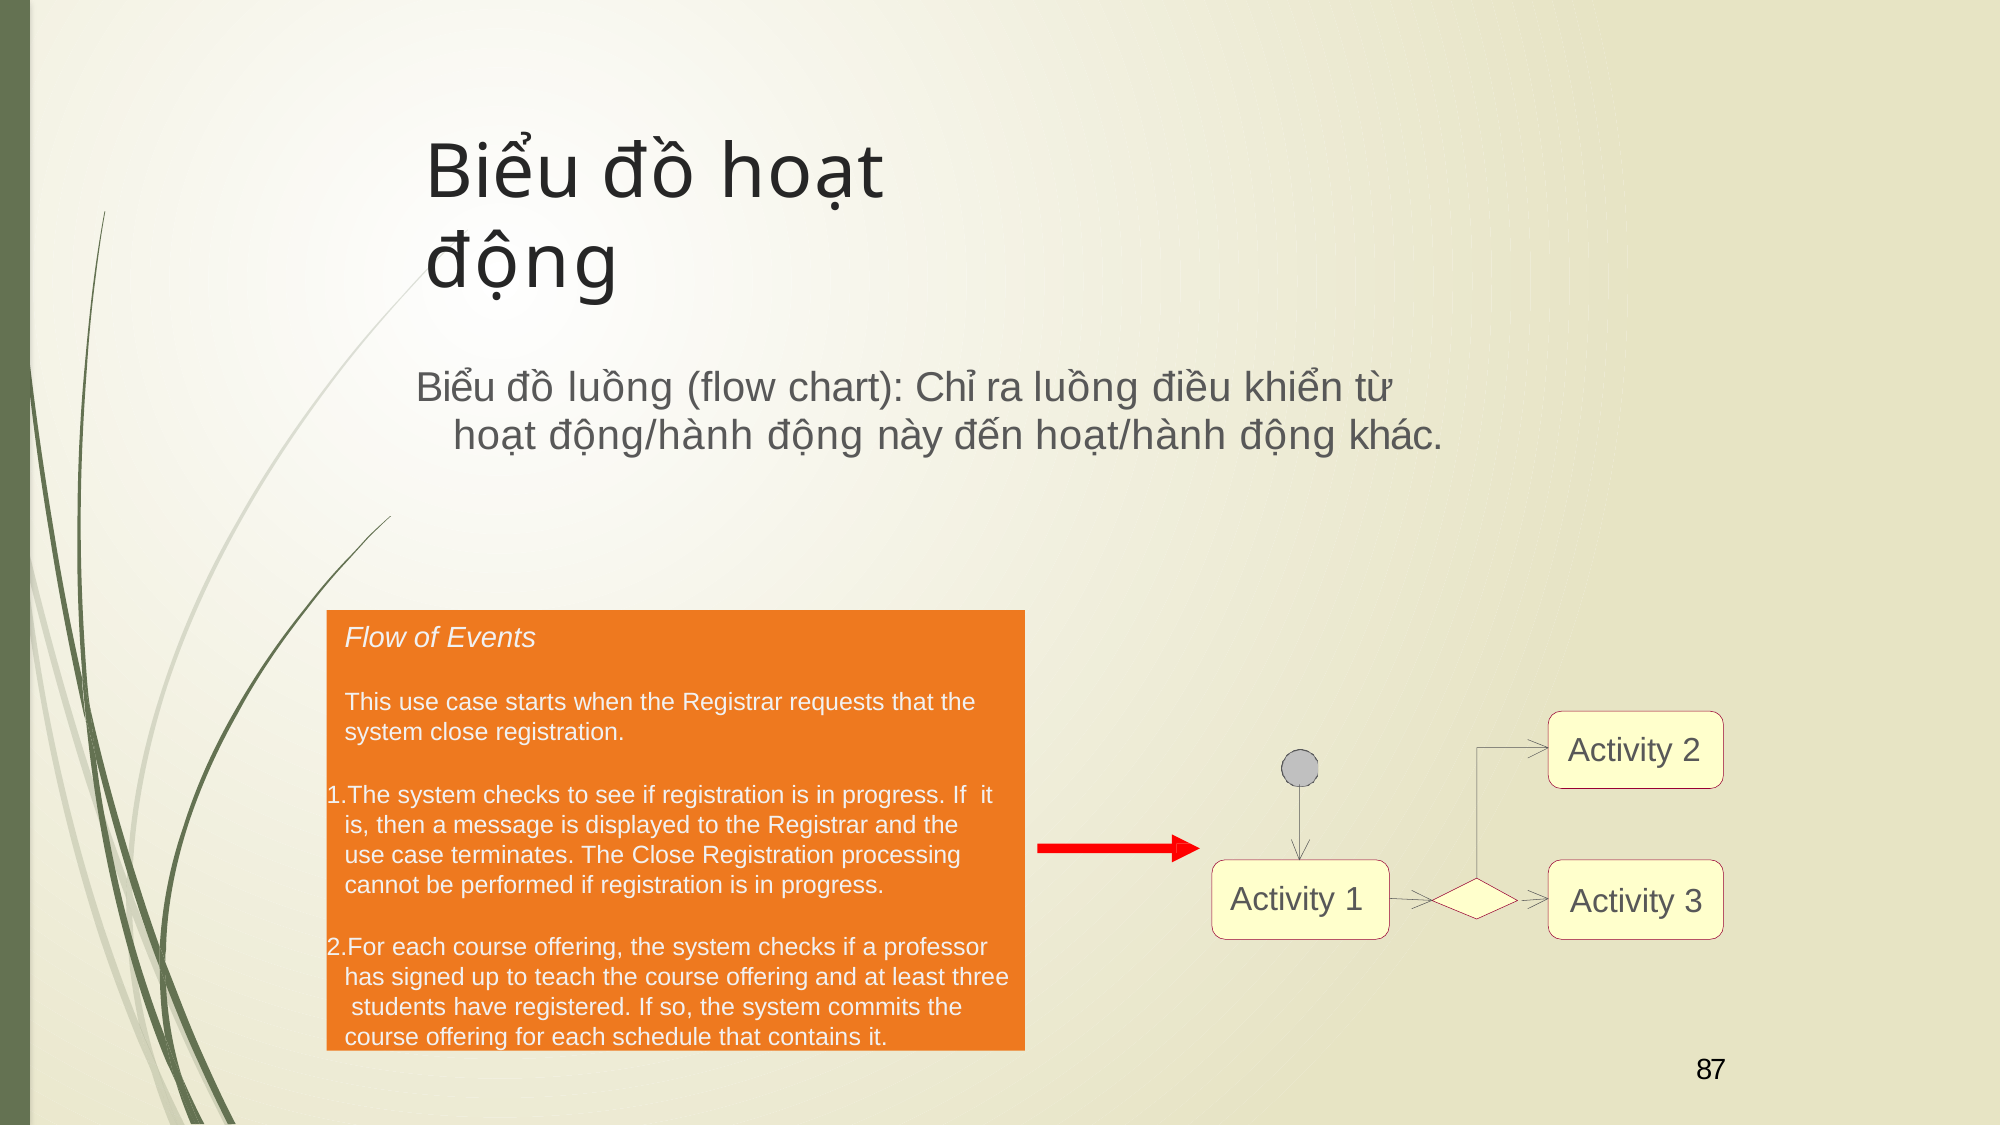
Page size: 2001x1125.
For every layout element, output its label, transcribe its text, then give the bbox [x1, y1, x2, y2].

text_box Biểu đồ luồng (flow chart): Chỉ ra luồng điều khiển từ hoạt động/hành động này đến hoạt/hành động khác. [361, 360, 1477, 458]
text_box [1037, 834, 1200, 863]
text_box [1211, 710, 1724, 940]
title Biểu đồ hoạt động [422, 119, 1051, 310]
slide_number 87 [1689, 1049, 1736, 1125]
text_box Flow of Events This use case starts when the Registrar requests that the system close registration. The system checks to see if registration is in progress. If it is, then a message is displayed to the Registrar and the use case terminates. The Close Registration processing cannot be performed if registration is in progress. For each course offering, the system checks if a professor has signed up to teach the course offering and at least three students have registered. If so, the system commits the course offering for each schedule that contains it. [326, 610, 1025, 1051]
